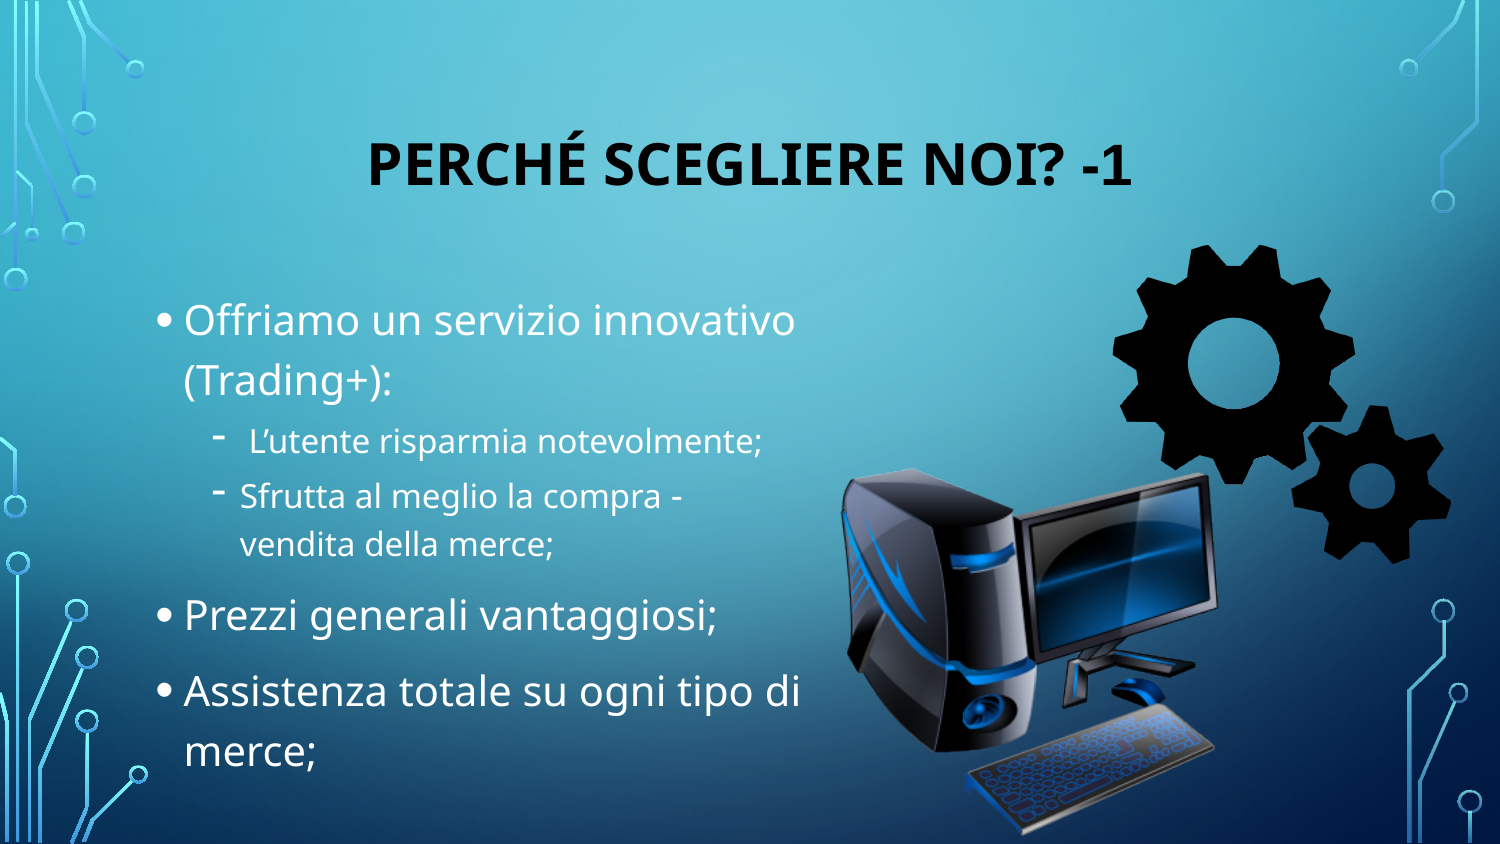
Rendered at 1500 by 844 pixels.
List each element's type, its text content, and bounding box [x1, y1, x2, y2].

list Offriamo un servizio innovativo (Trading+): L’utente risparmia notevolmente; Sfrutta al meglio la compra  vendita della merce; Prezzi generali vantaggiosi; Assistenza totale su ogni tipo di merce; [140, 276, 820, 841]
picture [835, 230, 1456, 841]
title Perché scegliere noi? -1 [140, 76, 1360, 258]
